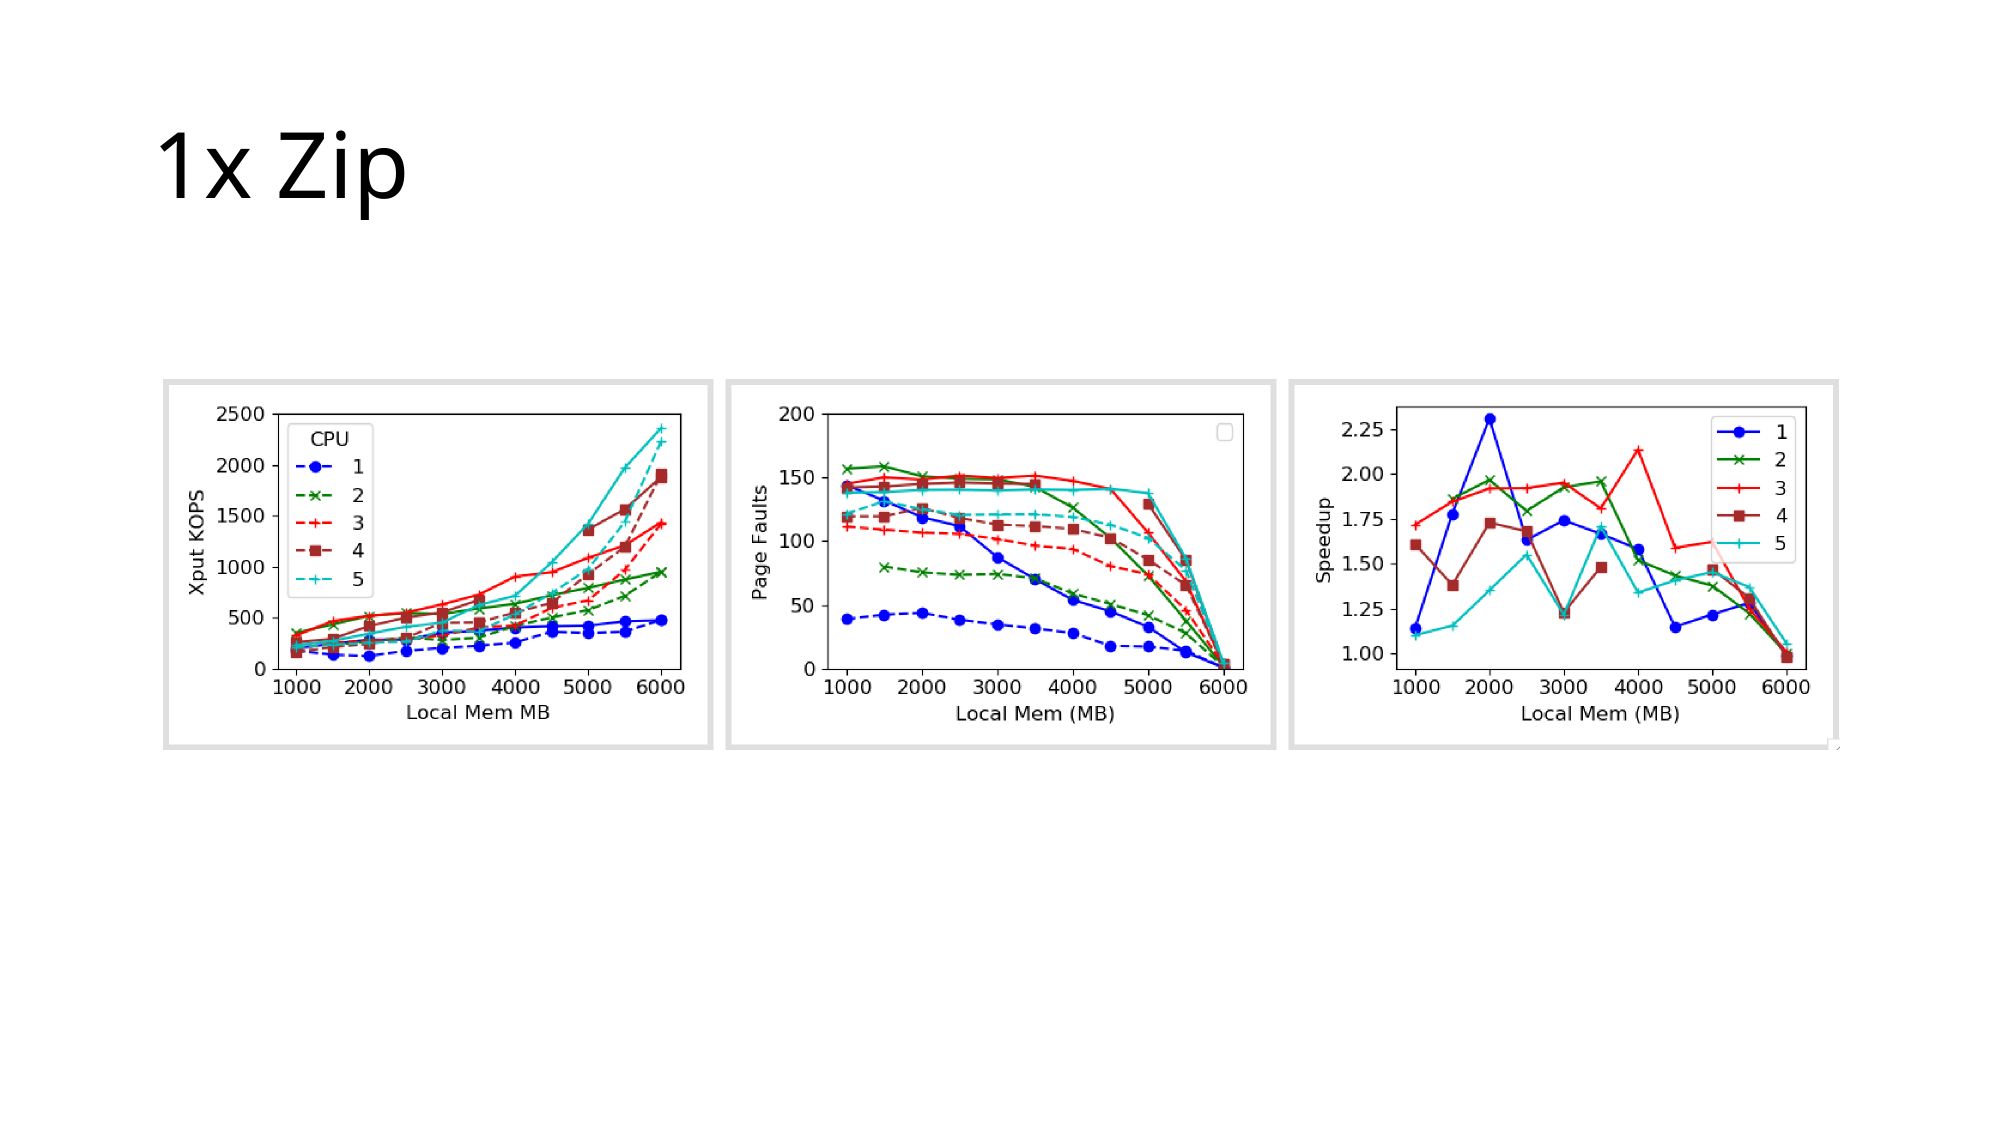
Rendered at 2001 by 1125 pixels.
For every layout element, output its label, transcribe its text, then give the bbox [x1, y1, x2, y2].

title 1x Zip [137, 59, 1863, 278]
picture [159, 375, 1840, 750]
